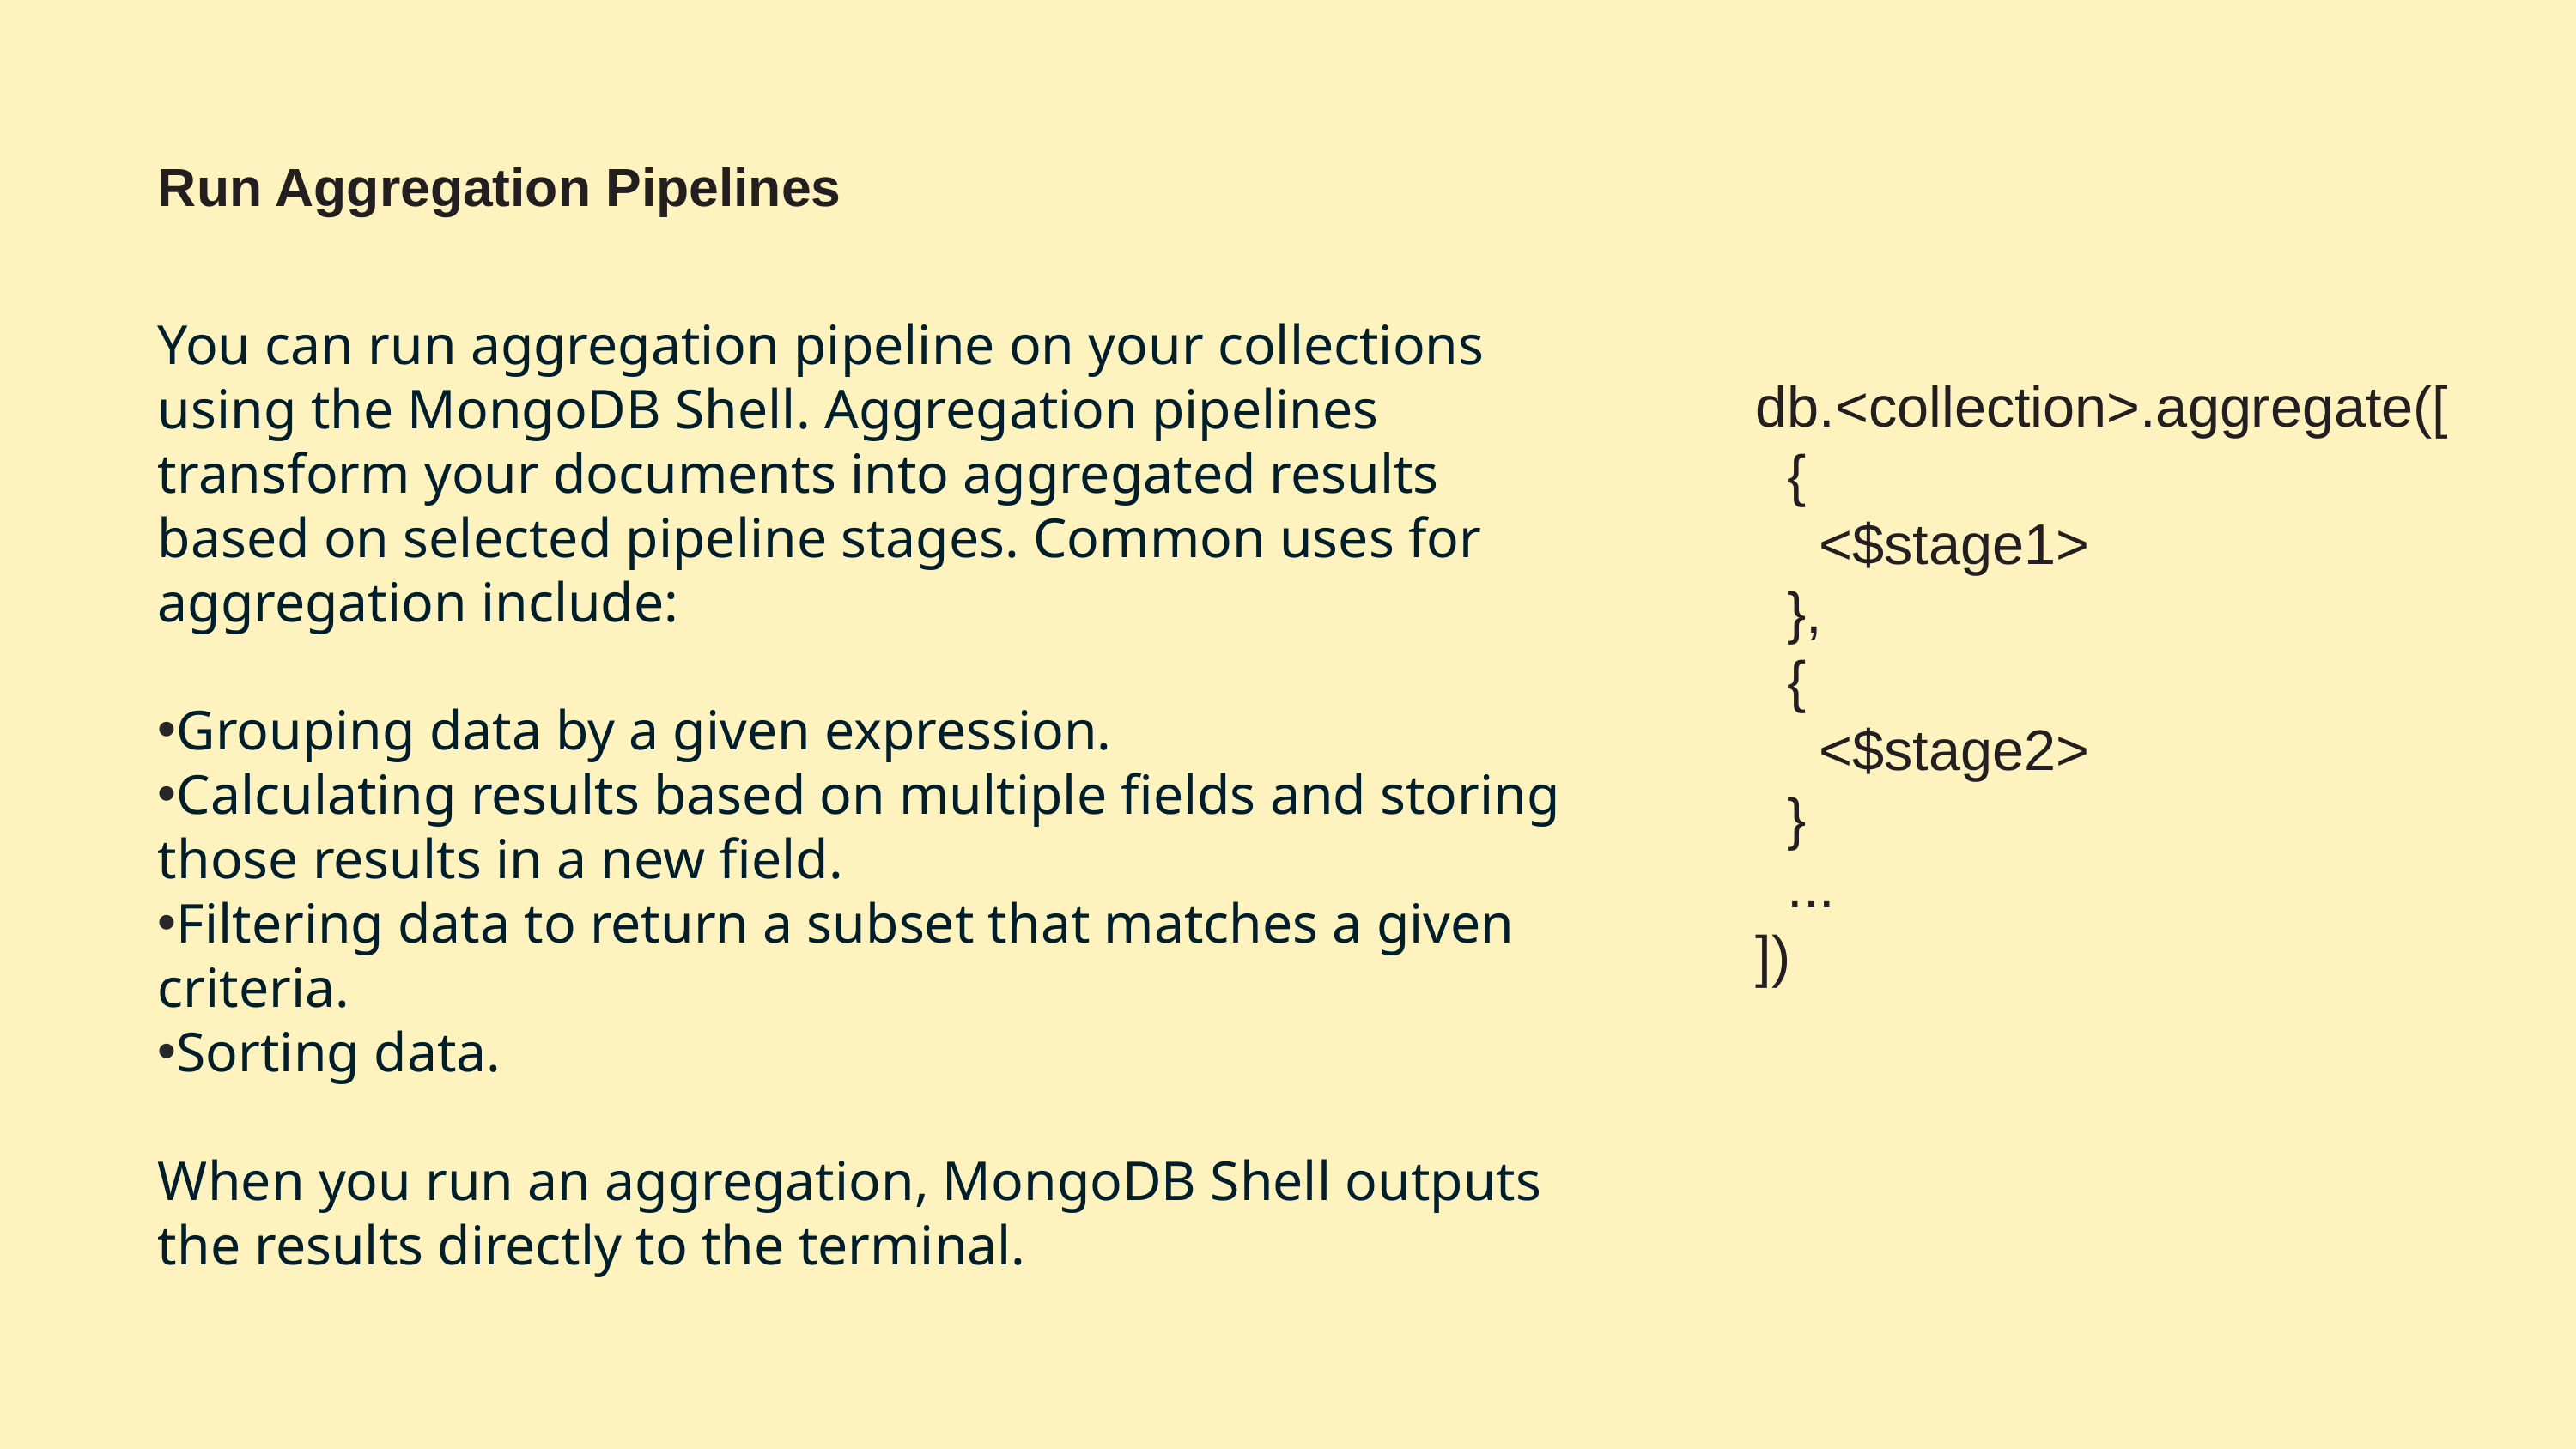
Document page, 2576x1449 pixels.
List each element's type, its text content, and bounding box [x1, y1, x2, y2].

subtitle You can run aggregation pipeline on your collections using the MongoDB Shell. Aggregation pipelines transform your documents into aggregated results based on selected pipeline stages. Common uses for aggregation include: Grouping data by a given expression. Calculating results based on multiple fields and storing those results in a new field. Filtering data to return a subset that matches a given criteria. Sorting data. When you run an aggregation, MongoDB Shell outputs the results directly to the terminal. [144, 304, 1610, 1222]
title Run Aggregation Pipelines [144, 144, 2443, 225]
text_box db.<collection>.aggregate([ { <$stage1> }, { <$stage2> } ... ]) [1742, 363, 2576, 994]
